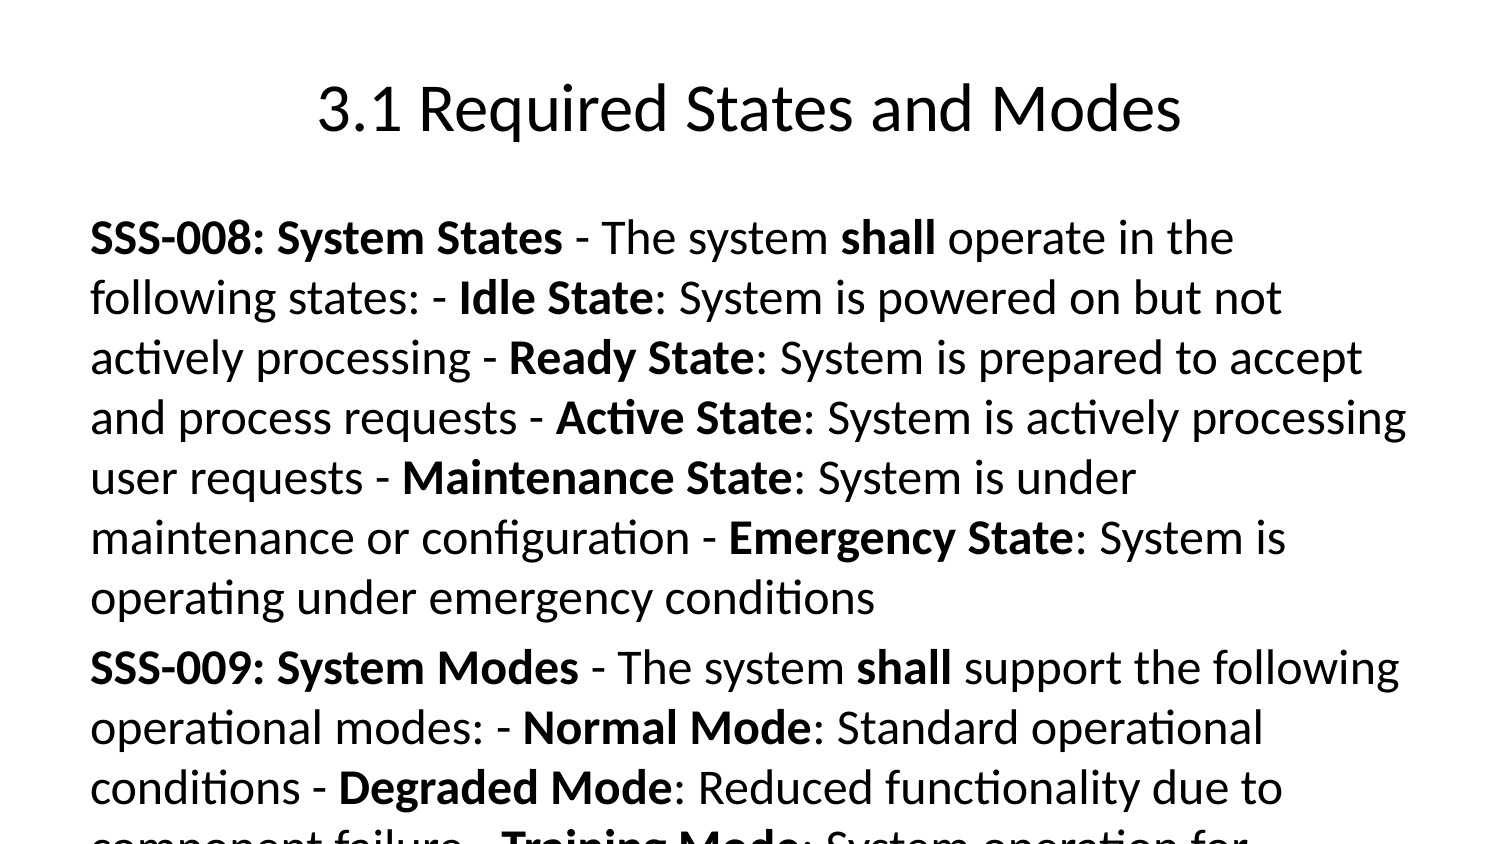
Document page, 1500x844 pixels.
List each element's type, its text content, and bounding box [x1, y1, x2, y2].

title 3.1 Required States and Modes [75, 33, 1425, 175]
list SSS-008: System States - The system shall operate in the following states: - Idle State: System is powered on but not actively processing - Ready State: System is prepared to accept and process requests - Active State: System is actively processing user requests - Maintenance State: System is under maintenance or configuration - Emergency State: System is operating under emergency conditions SSS-009: System Modes - The system shall support the following operational modes: - Normal Mode: Standard operational conditions - Degraded Mode: Reduced functionality due to component failure - Training Mode: System operation for training purposes - Backup Mode: Operation using backup systems or procedures [75, 196, 1425, 754]
